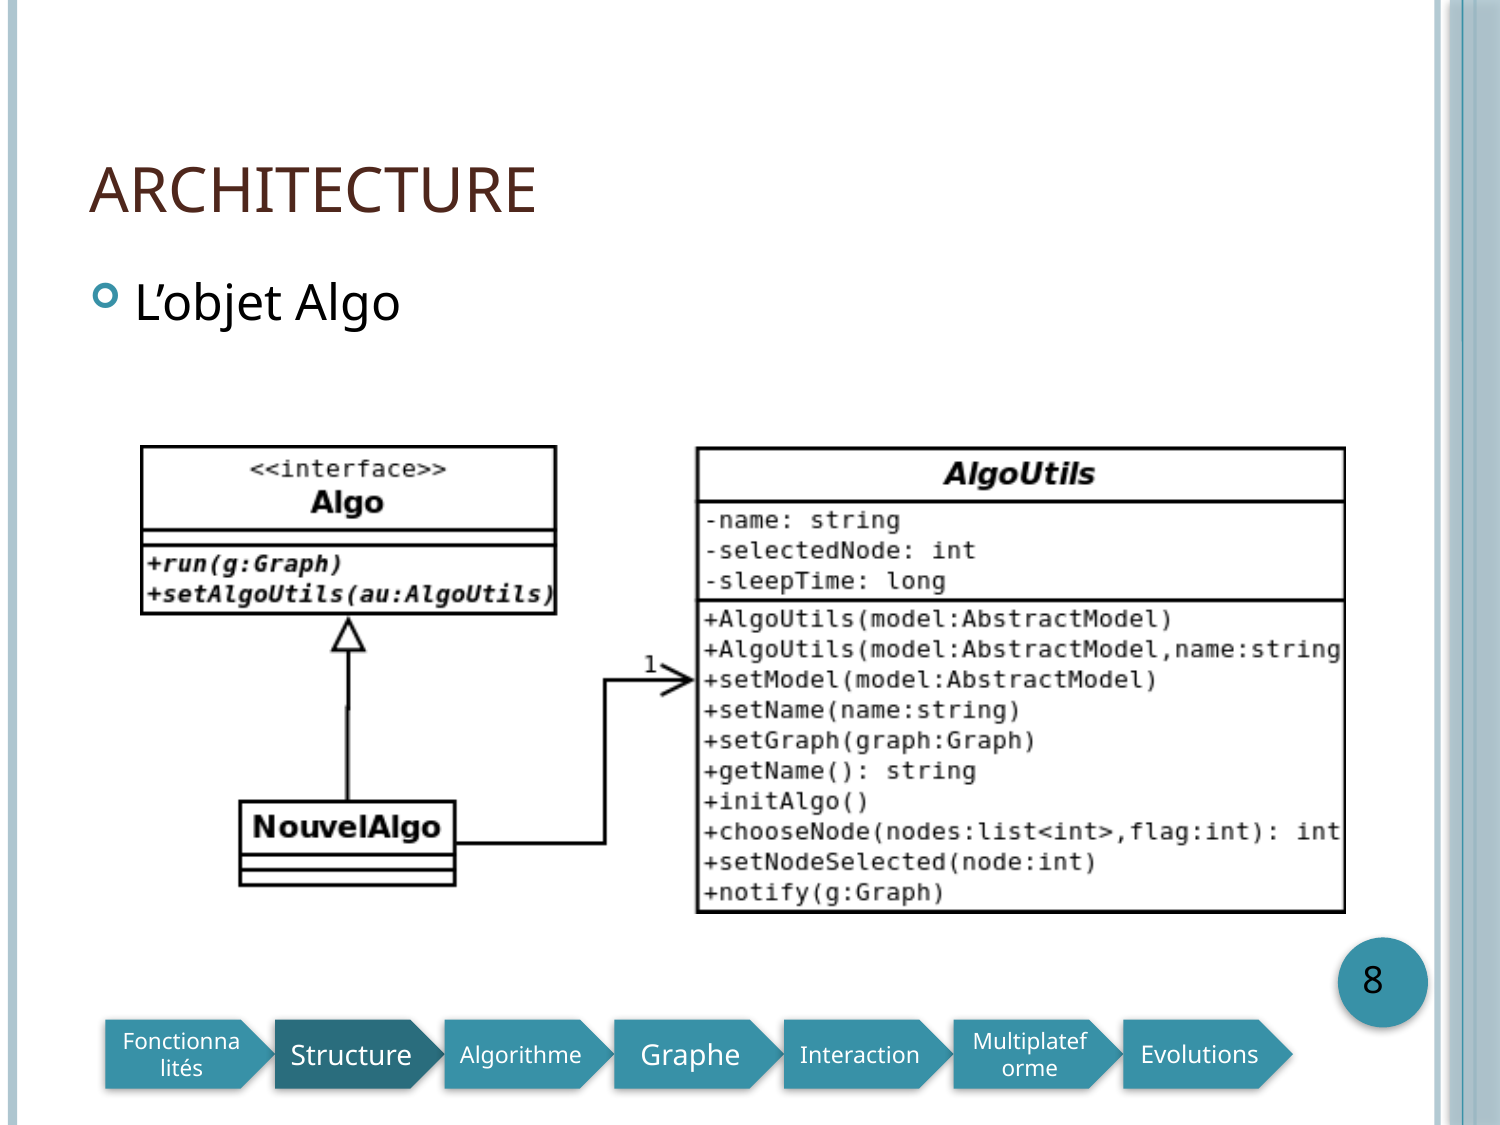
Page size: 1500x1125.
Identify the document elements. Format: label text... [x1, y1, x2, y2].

picture [140, 444, 1347, 915]
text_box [104, 1018, 1294, 1090]
title Architecture [75, 45, 1300, 233]
list L’objet Algo [75, 262, 1300, 1062]
text_box 8 [1347, 949, 1411, 1009]
